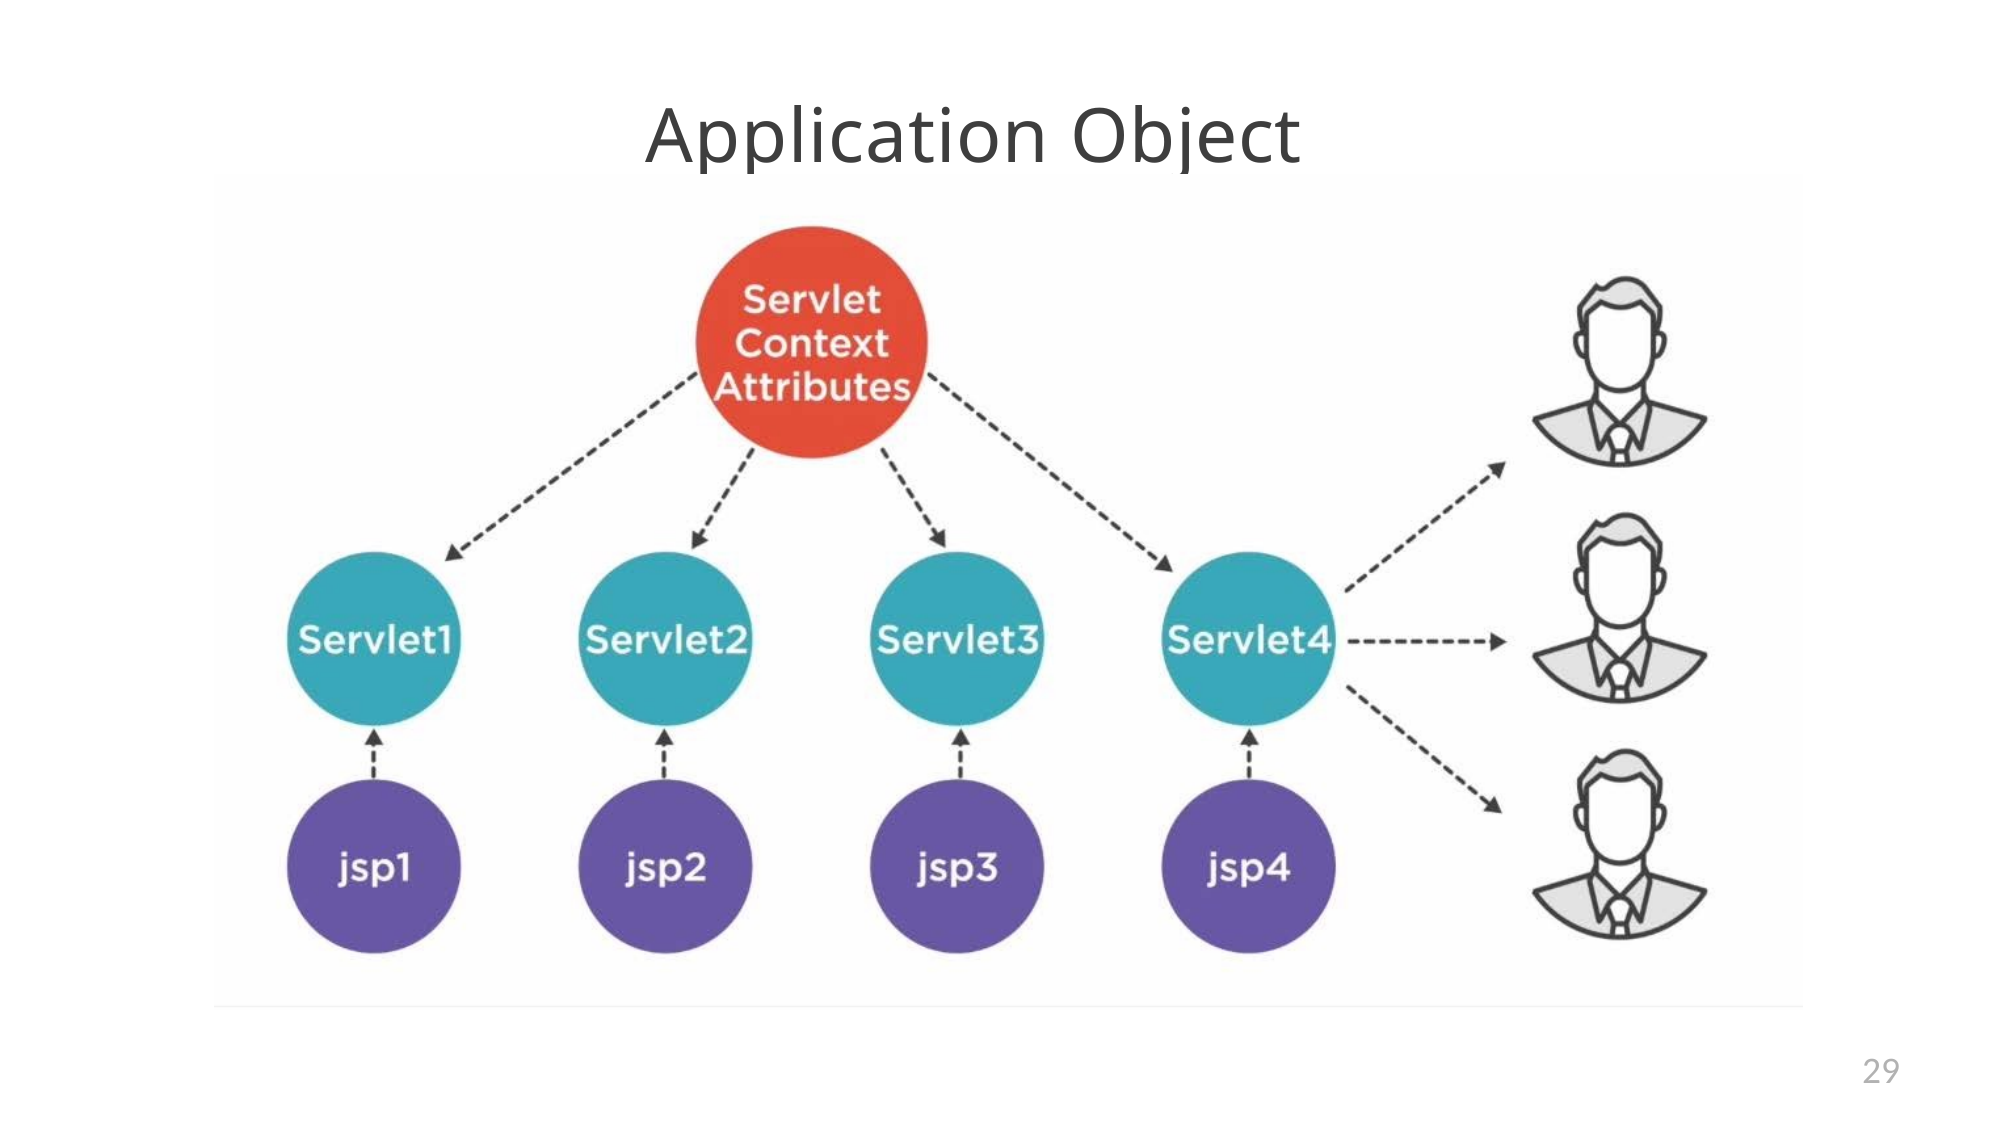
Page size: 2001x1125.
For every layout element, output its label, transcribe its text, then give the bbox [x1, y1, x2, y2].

title Application Object [643, 85, 1343, 172]
slide_number 29 [1440, 1046, 1900, 1103]
picture [213, 174, 1803, 1011]
